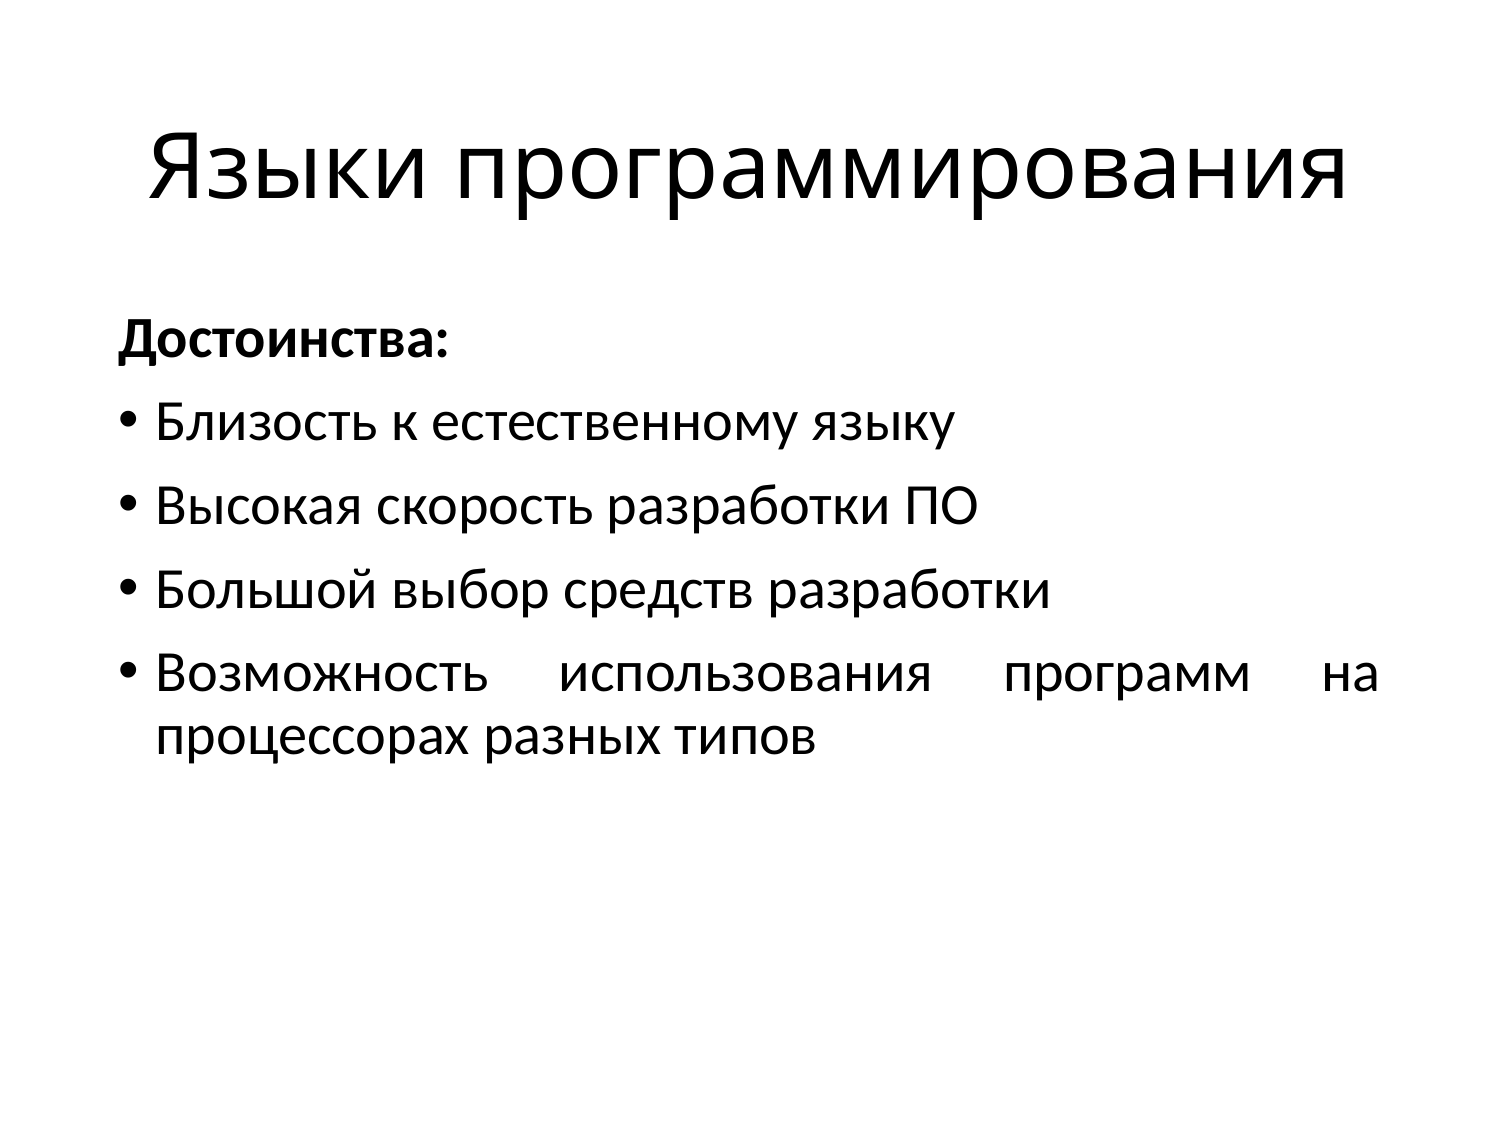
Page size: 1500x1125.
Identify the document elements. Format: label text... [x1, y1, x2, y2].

list Достоинства: Близость к естественному языку Высокая скорость разработки ПО Большой выбор средств разработки Возможность использования программ на процессорах разных типов [103, 299, 1397, 1014]
title Языки программирования [103, 59, 1397, 278]
